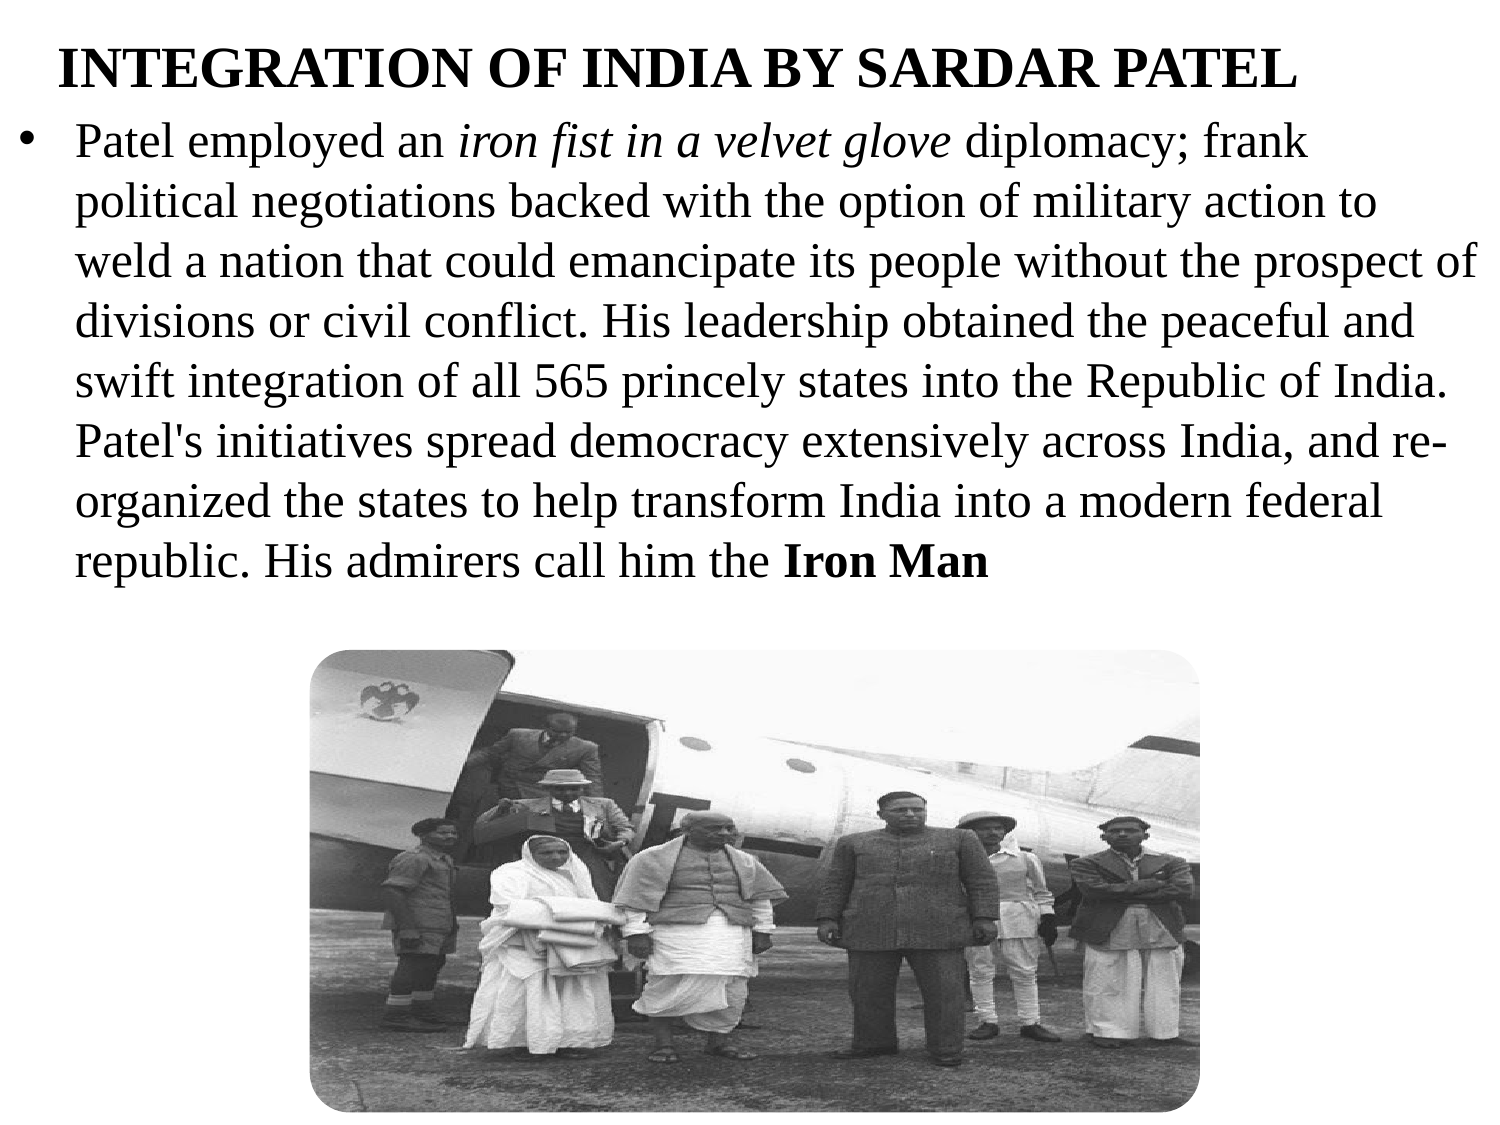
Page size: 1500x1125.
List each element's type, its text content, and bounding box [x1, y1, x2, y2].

title INTEGRATION OF INDIA BY SARDAR PATEL [3, 5, 1354, 99]
list Patel employed an iron fist in a velvet glove diplomacy; frank political negotiations backed with the option of military action to weld a nation that could emancipate its people without the prospect of divisions or civil conflict. His leadership obtained the peaceful and swift integration of all 565 princely states into the Republic of India. Patel's initiatives spread democracy extensively across India, and re-organized the states to help transform India into a modern federal republic. His admirers call him the Iron Man [3, 99, 1500, 763]
picture [309, 649, 1201, 1113]
